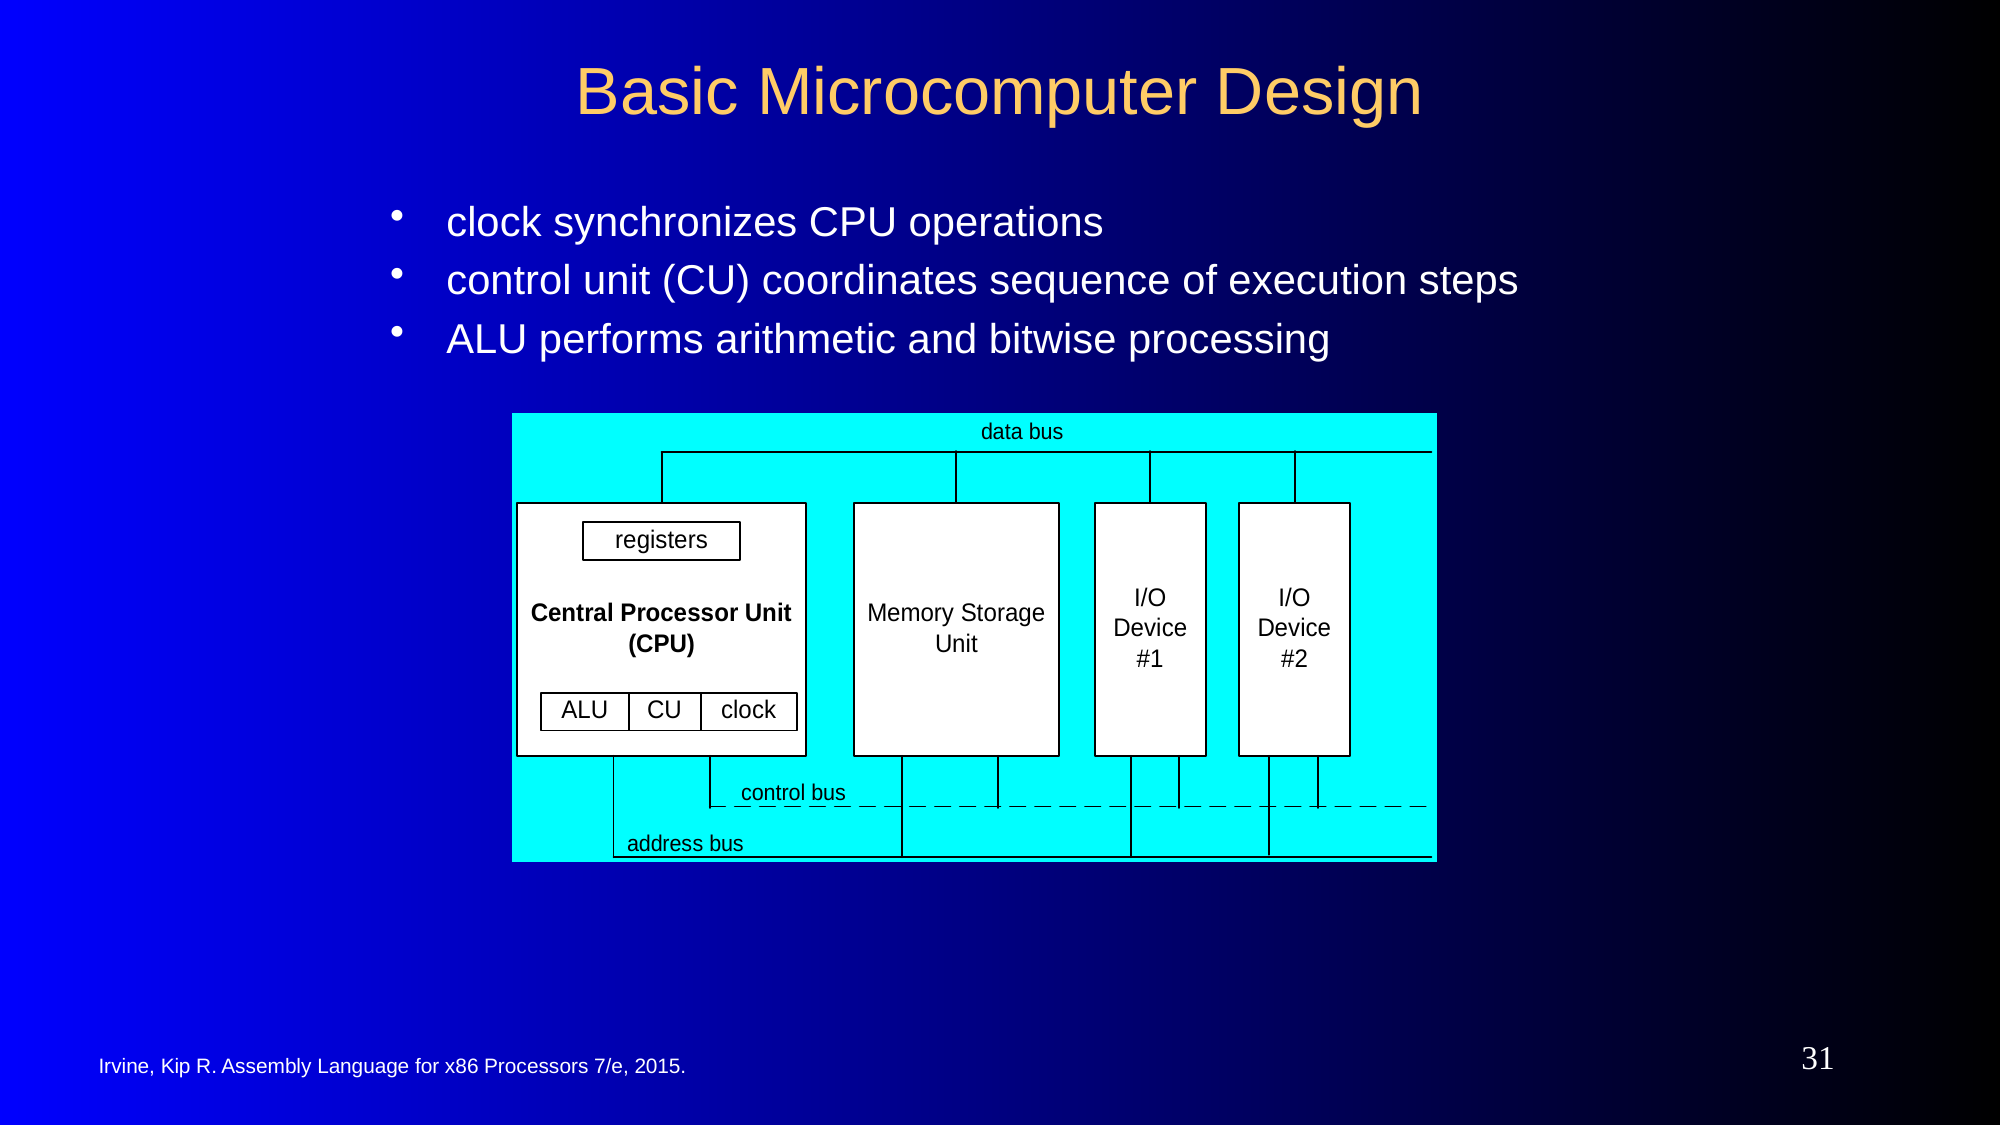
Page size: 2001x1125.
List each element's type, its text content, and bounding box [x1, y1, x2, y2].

list clock synchronizes CPU operations control unit (CU) coordinates sequence of execution steps ALU performs arithmetic and bitwise processing [375, 187, 1638, 388]
footer Irvine, Kip R. Assembly Language for x86 Processors 7/e, 2015. [83, 1040, 1034, 1091]
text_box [512, 412, 1438, 863]
slide_number 31 [1633, 1025, 1850, 1088]
title Basic Microcomputer Design [150, 37, 1850, 138]
